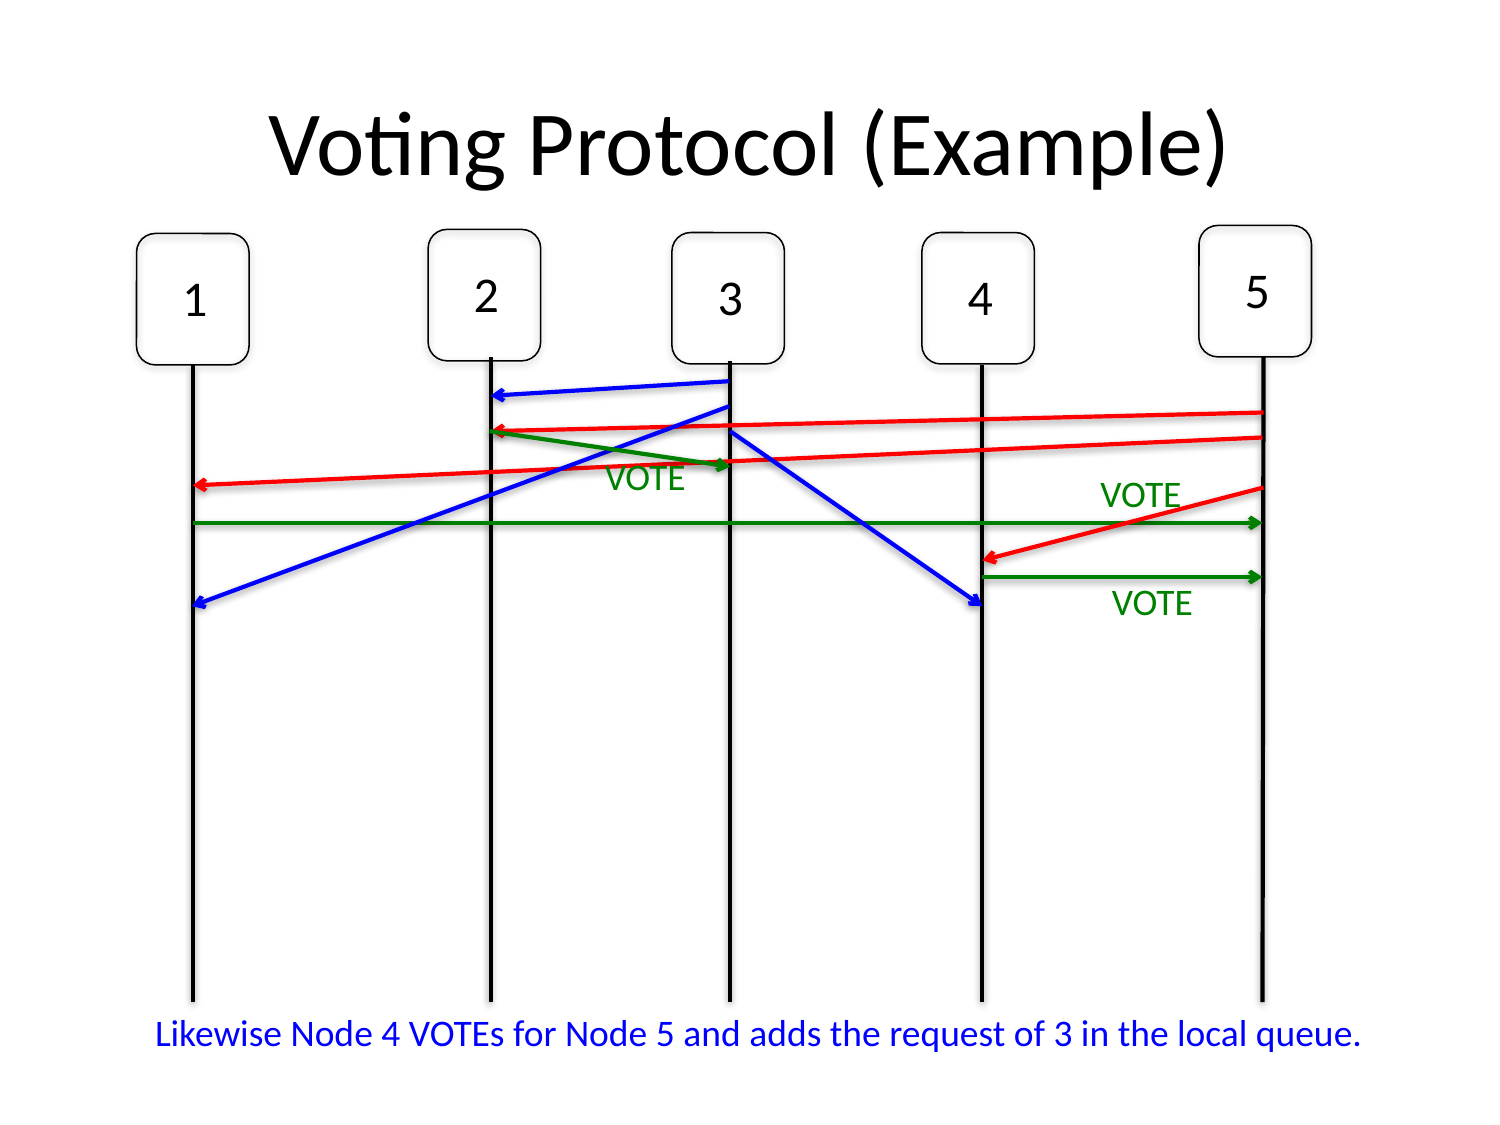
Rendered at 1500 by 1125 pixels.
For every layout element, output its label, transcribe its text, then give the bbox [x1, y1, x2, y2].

text_box 2 [458, 254, 514, 330]
text_box VOTE [1097, 570, 1208, 576]
text_box 4 [952, 257, 1008, 333]
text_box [987, 437, 1263, 486]
text_box Likewise Node 4 VOTEs for Node 5 and adds the request of 3 in the local queue. [140, 1002, 1388, 1062]
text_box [734, 412, 1264, 432]
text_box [982, 487, 1264, 561]
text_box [191, 405, 730, 607]
text_box 1 [167, 258, 223, 334]
text_box [1198, 224, 1313, 358]
text_box [921, 231, 1036, 365]
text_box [489, 430, 731, 467]
text_box VOTE [1097, 585, 1208, 631]
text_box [490, 380, 730, 397]
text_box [730, 431, 983, 607]
text_box [135, 232, 250, 366]
text_box [427, 228, 542, 362]
title Voting Protocol (Example) [75, 45, 1425, 233]
text_box 5 [1229, 250, 1285, 326]
text_box 3 [702, 257, 758, 333]
text_box [671, 231, 786, 365]
